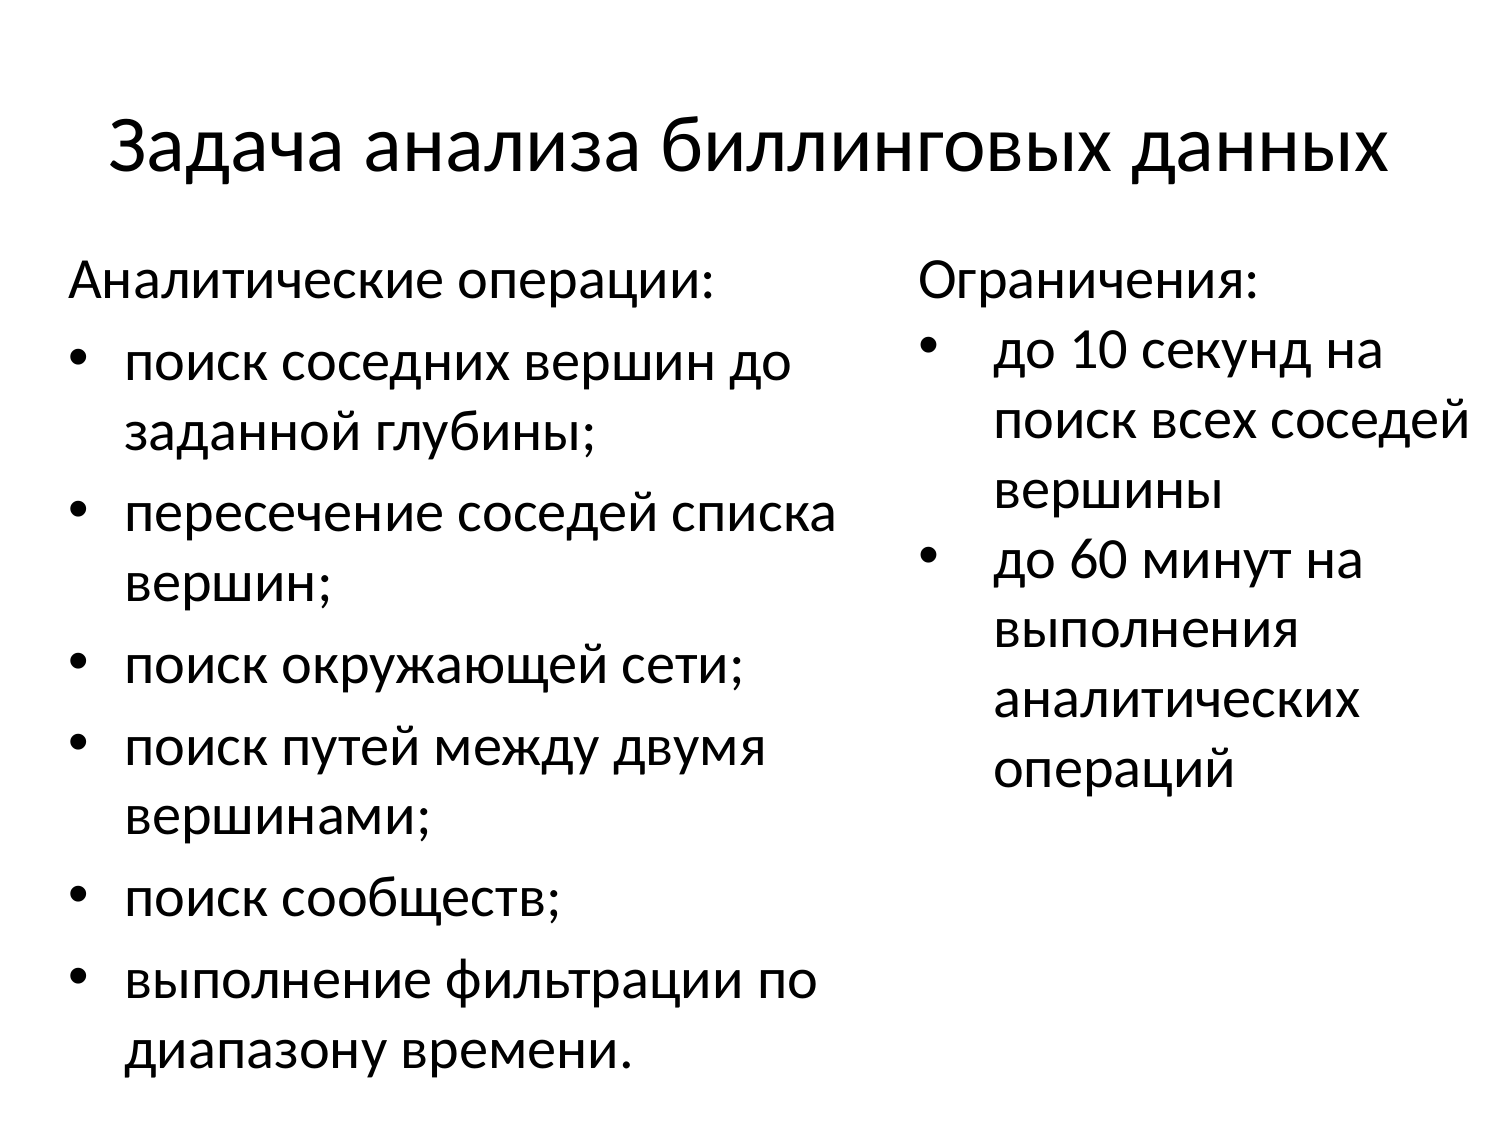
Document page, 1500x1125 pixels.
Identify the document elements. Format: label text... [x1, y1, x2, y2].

text_box Ограничения: до 10 секунд на поиск всех соседей вершины до 60 минут на выполнения аналитических операций [903, 232, 1500, 807]
title Задача анализа биллинговых данных [75, 45, 1425, 232]
list Аналитические операции: поиск соседних вершин до заданной глубины; пересечение соседей списка вершин; поиск окружающей сети; поиск путей между двумя вершинами; поиск сообществ; выполнение фильтрации по диапазону времени. [53, 232, 918, 1029]
